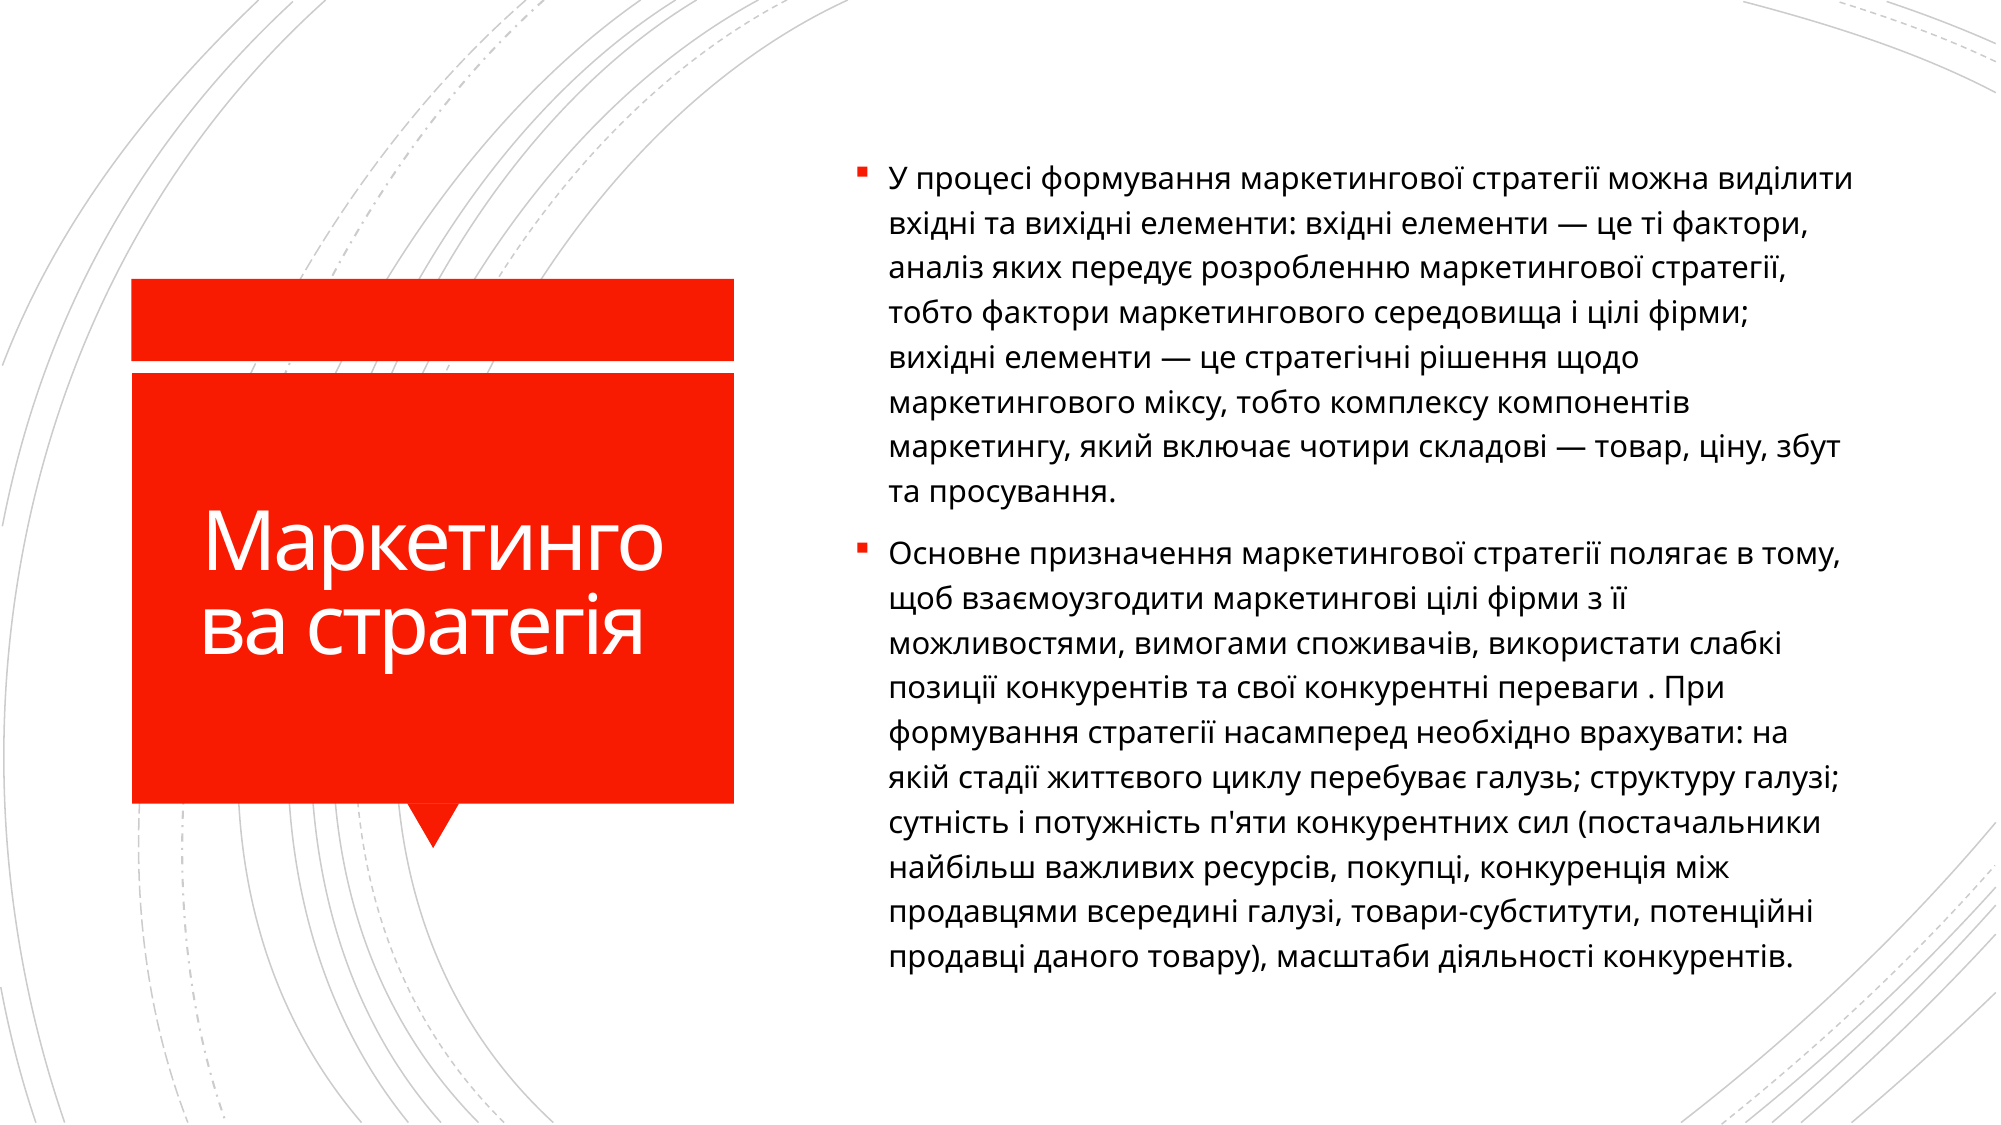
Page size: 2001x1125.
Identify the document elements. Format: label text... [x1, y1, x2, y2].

title Маркетингова стратегія [145, 385, 720, 789]
list У процесі формування маркетингової стратегії можна виділити вхідні та вихідні елементи: вхідні елементи — це ті фактори, аналіз яких передує розробленню маркетингової стратегії, тобто фактори маркетингового середовища і цілі фірми; вихідні елементи — це стратегічні рішення щодо маркетингового міксу, тобто комплексу компонентів маркетингу, який включає чотири складові — товар, ціну, збут та просування. Основне призначення маркетингової стратегії полягає в тому, щоб взаємоузгодити маркетингові цілі фірми з її можливостями, вимогами споживачів, використати слабкі позиції конкурентів та свої конкурентні переваги . При формування стратегії насамперед необхідно врахувати: на якій стадії життєвого циклу перебуває галузь; структуру галузі; сутність і потужність п'яти конкурентних сил (постачальники найбільш важливих ресурсів, покупці, конкуренція між продавцями всередині галузі, товари-субститути, потенційні продавці даного товару), масштаби діяльності конкурентів. [839, 131, 1871, 993]
